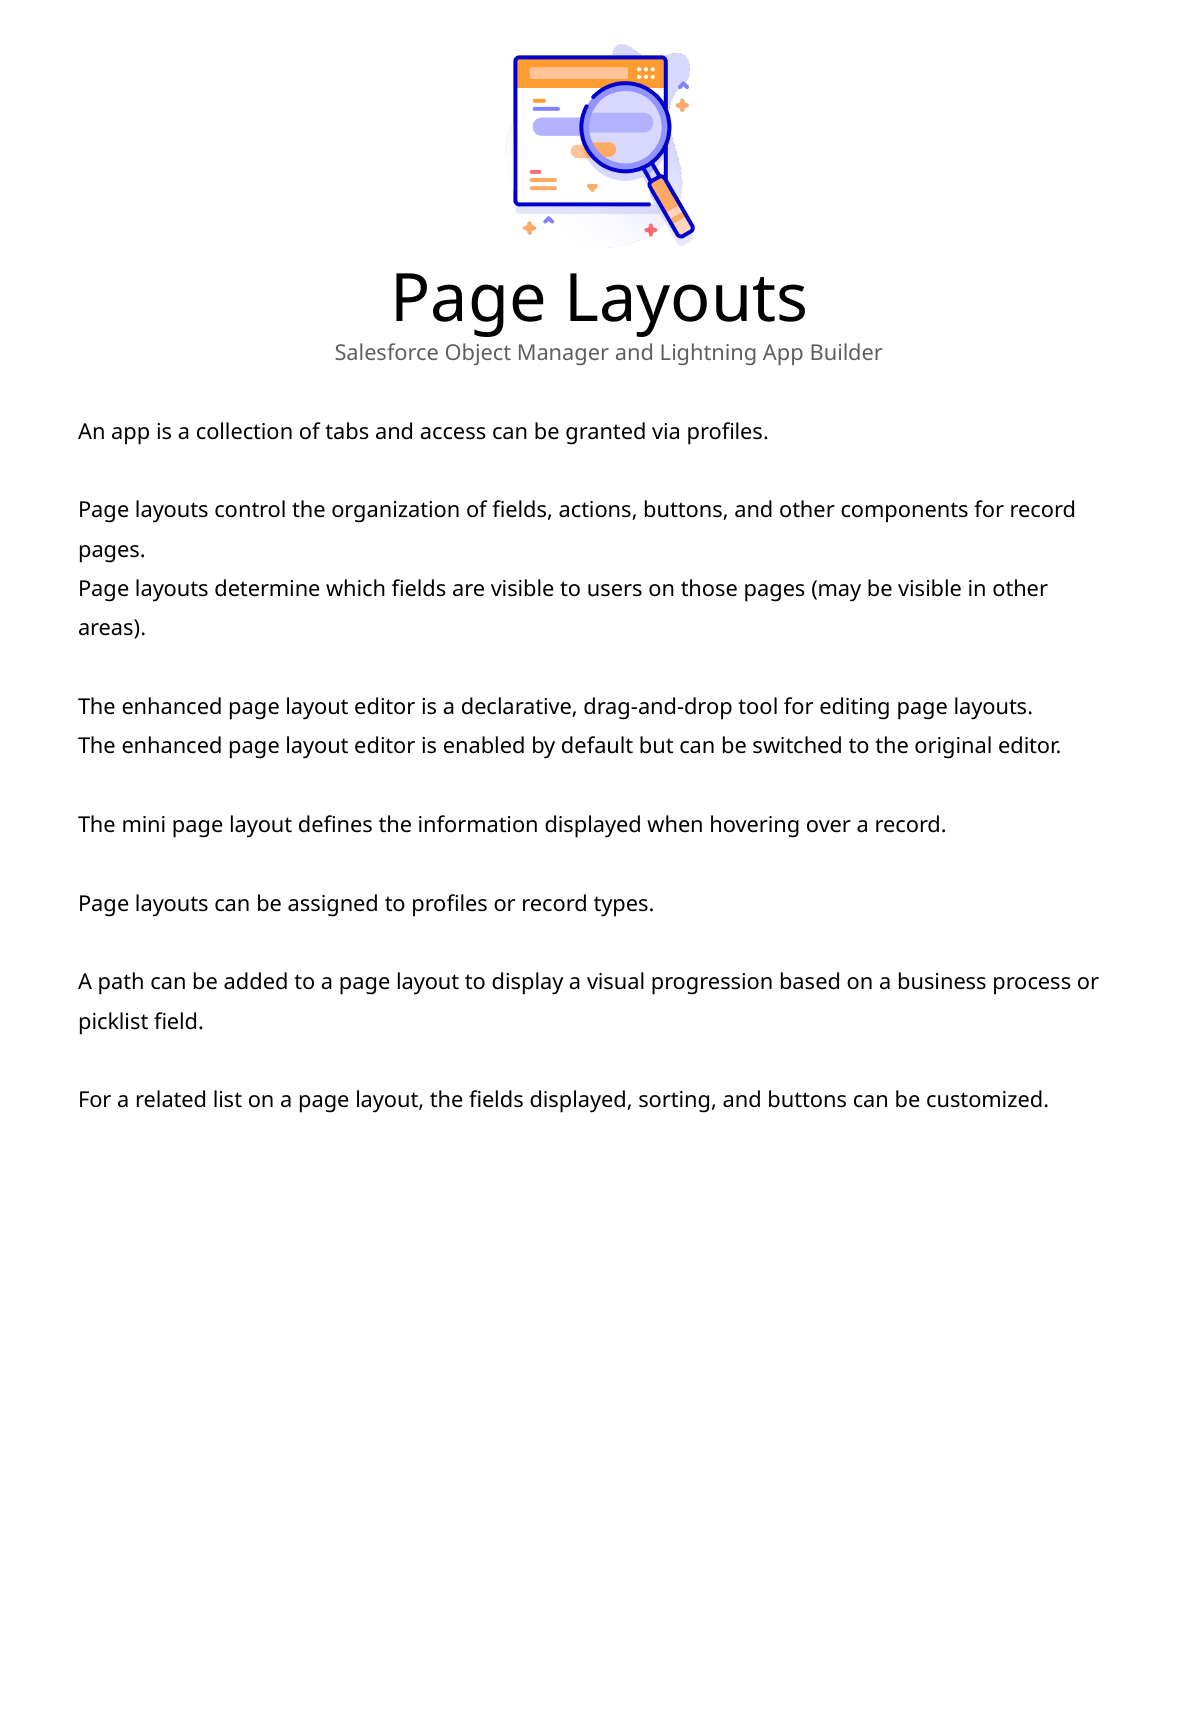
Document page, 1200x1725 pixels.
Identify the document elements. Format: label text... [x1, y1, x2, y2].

text_box Page Layouts Salesforce Object Manager and Lightning App Builder An app is a collection of tabs and access can be granted via profiles. Page layouts control the organization of fields, actions, buttons, and other components for record pages. Page layouts determine which fields are visible to users on those pages (may be visible in other areas). The enhanced page layout editor is a declarative, drag-and-drop tool for editing page layouts. The enhanced page layout editor is enabled by default but can be switched to the original editor. The mini page layout defines the information displayed when hovering over a record. Page layouts can be assigned to profiles or record types. A path can be added to a page layout to display a visual progression based on a business process or picklist field. For a related list on a page layout, the fields displayed, sorting, and buttons can be customized. [63, 247, 1137, 1120]
picture [498, 44, 702, 248]
